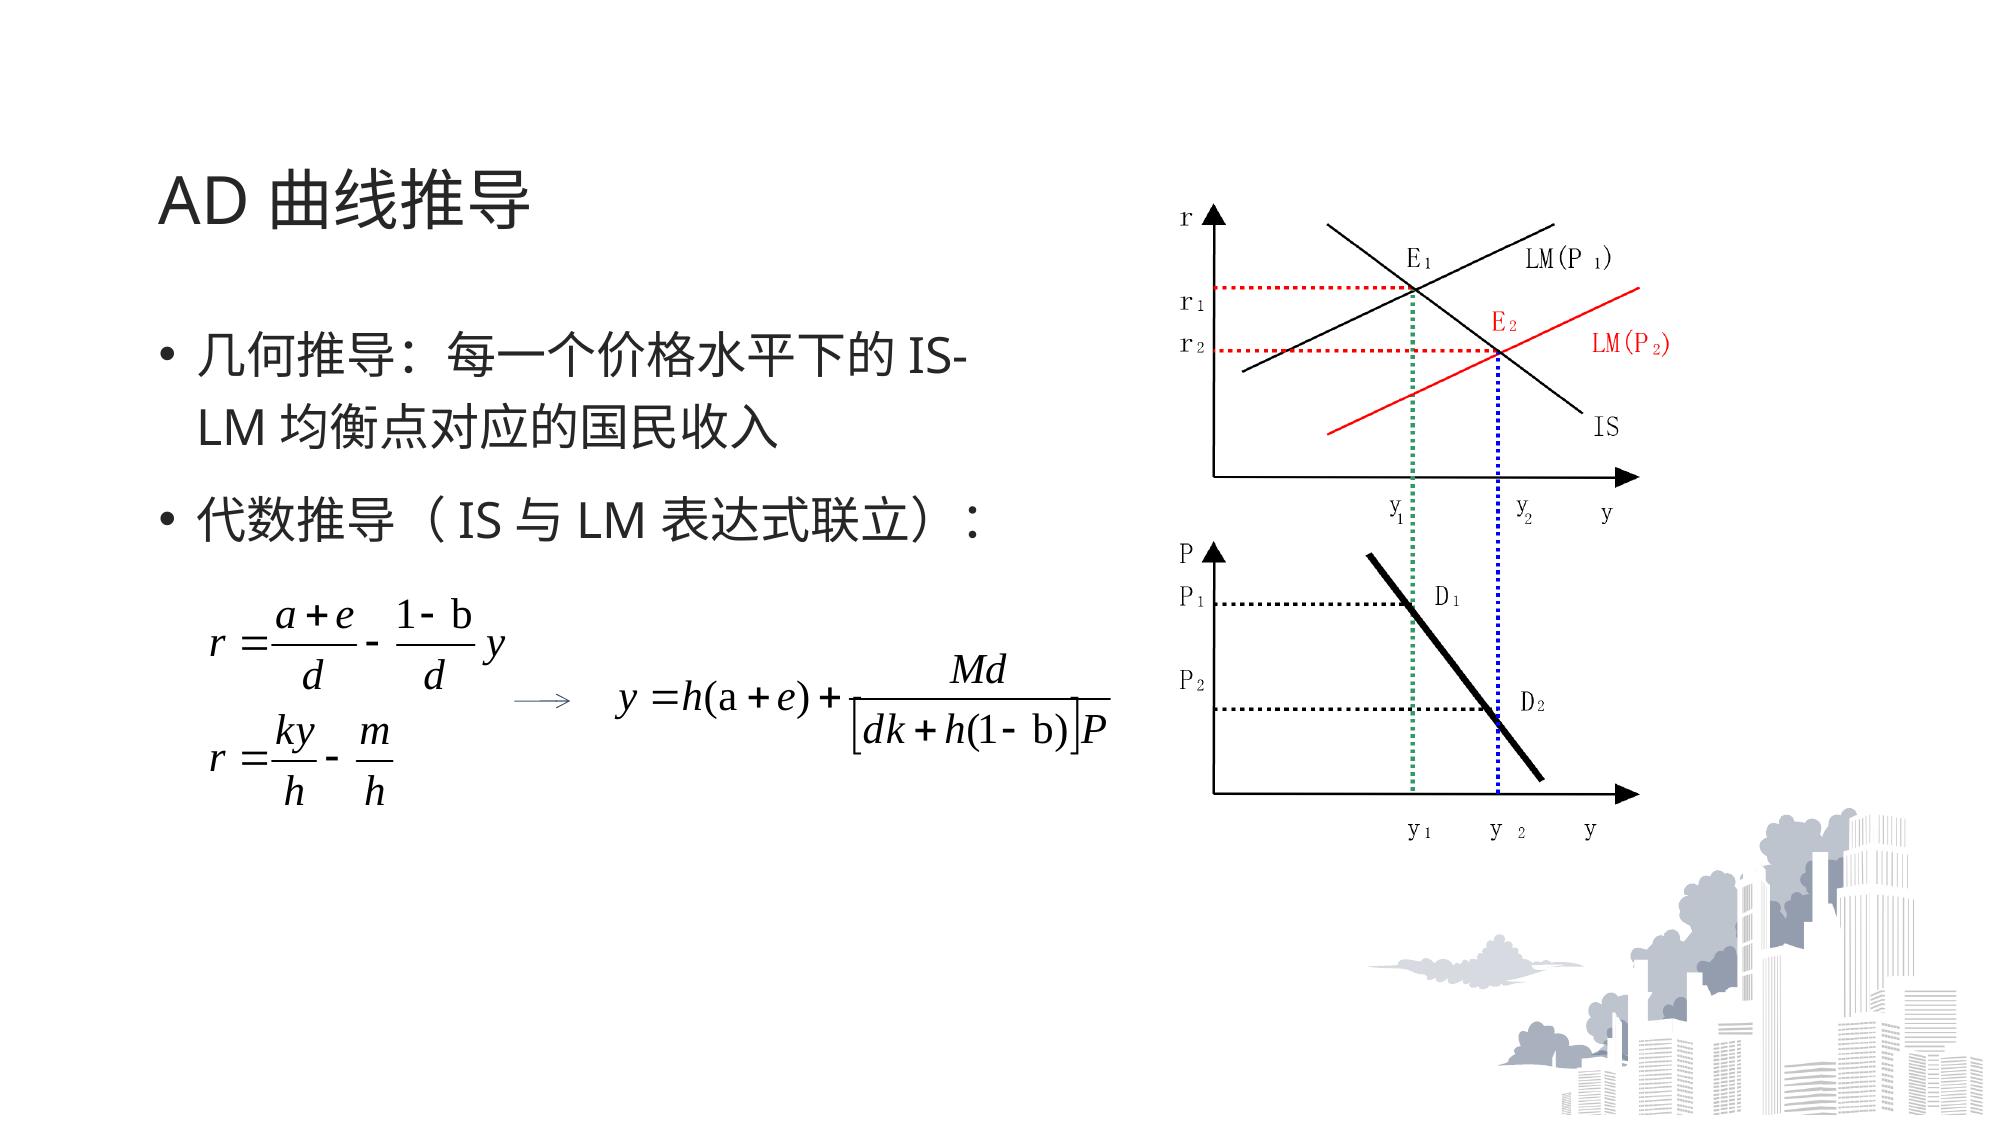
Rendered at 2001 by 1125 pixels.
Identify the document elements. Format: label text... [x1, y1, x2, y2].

list 几何推导：每一个价格水平下的IS-LM均衡点对应的国民收入 代数推导（IS与LM表达式联立）： [143, 303, 1040, 967]
title AD曲线推导 [143, 69, 1857, 246]
picture [1136, 194, 1701, 858]
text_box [607, 642, 1120, 760]
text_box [202, 586, 515, 816]
